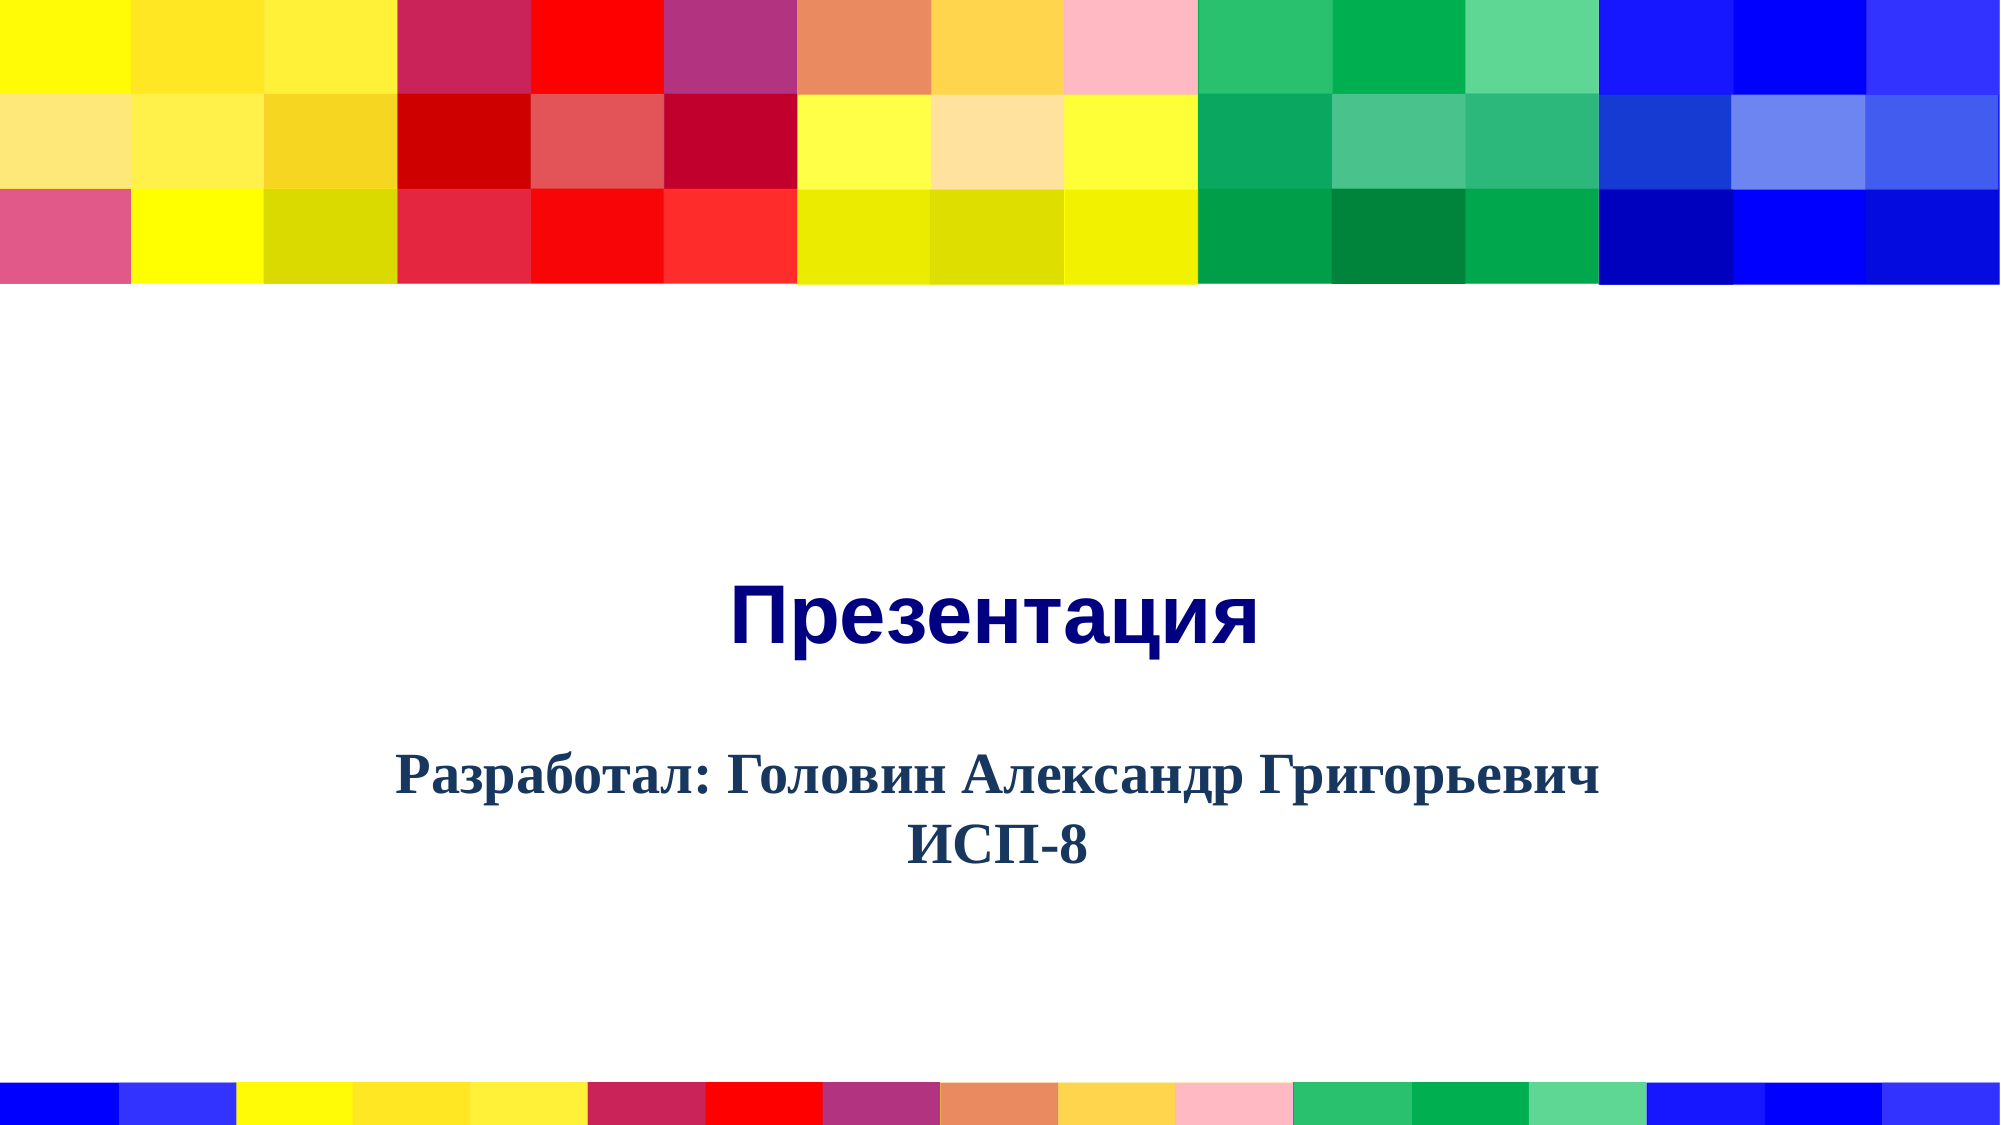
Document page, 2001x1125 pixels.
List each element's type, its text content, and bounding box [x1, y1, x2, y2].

subtitle Разработал: Головин Александр Григорьевич ИСП-8 [335, 727, 1661, 894]
title Презентация [175, 515, 1816, 705]
